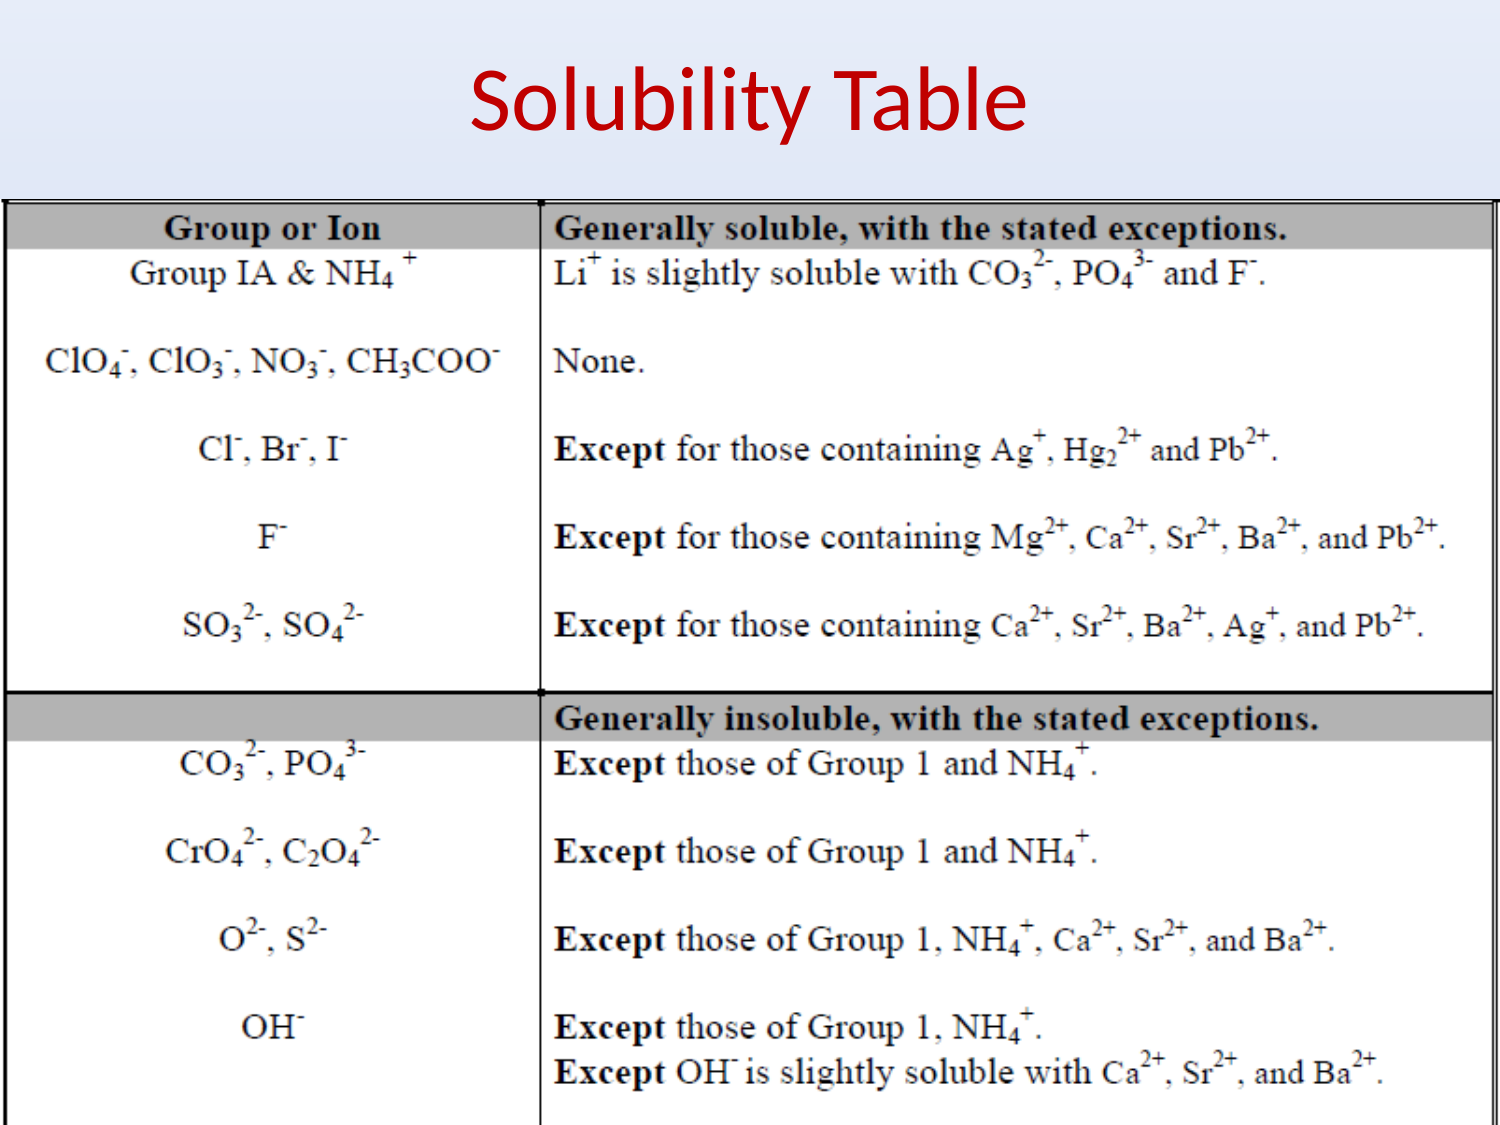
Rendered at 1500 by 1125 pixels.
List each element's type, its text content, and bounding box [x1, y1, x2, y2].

title Solubility Table [74, 0, 1426, 188]
picture [0, 199, 1500, 1125]
